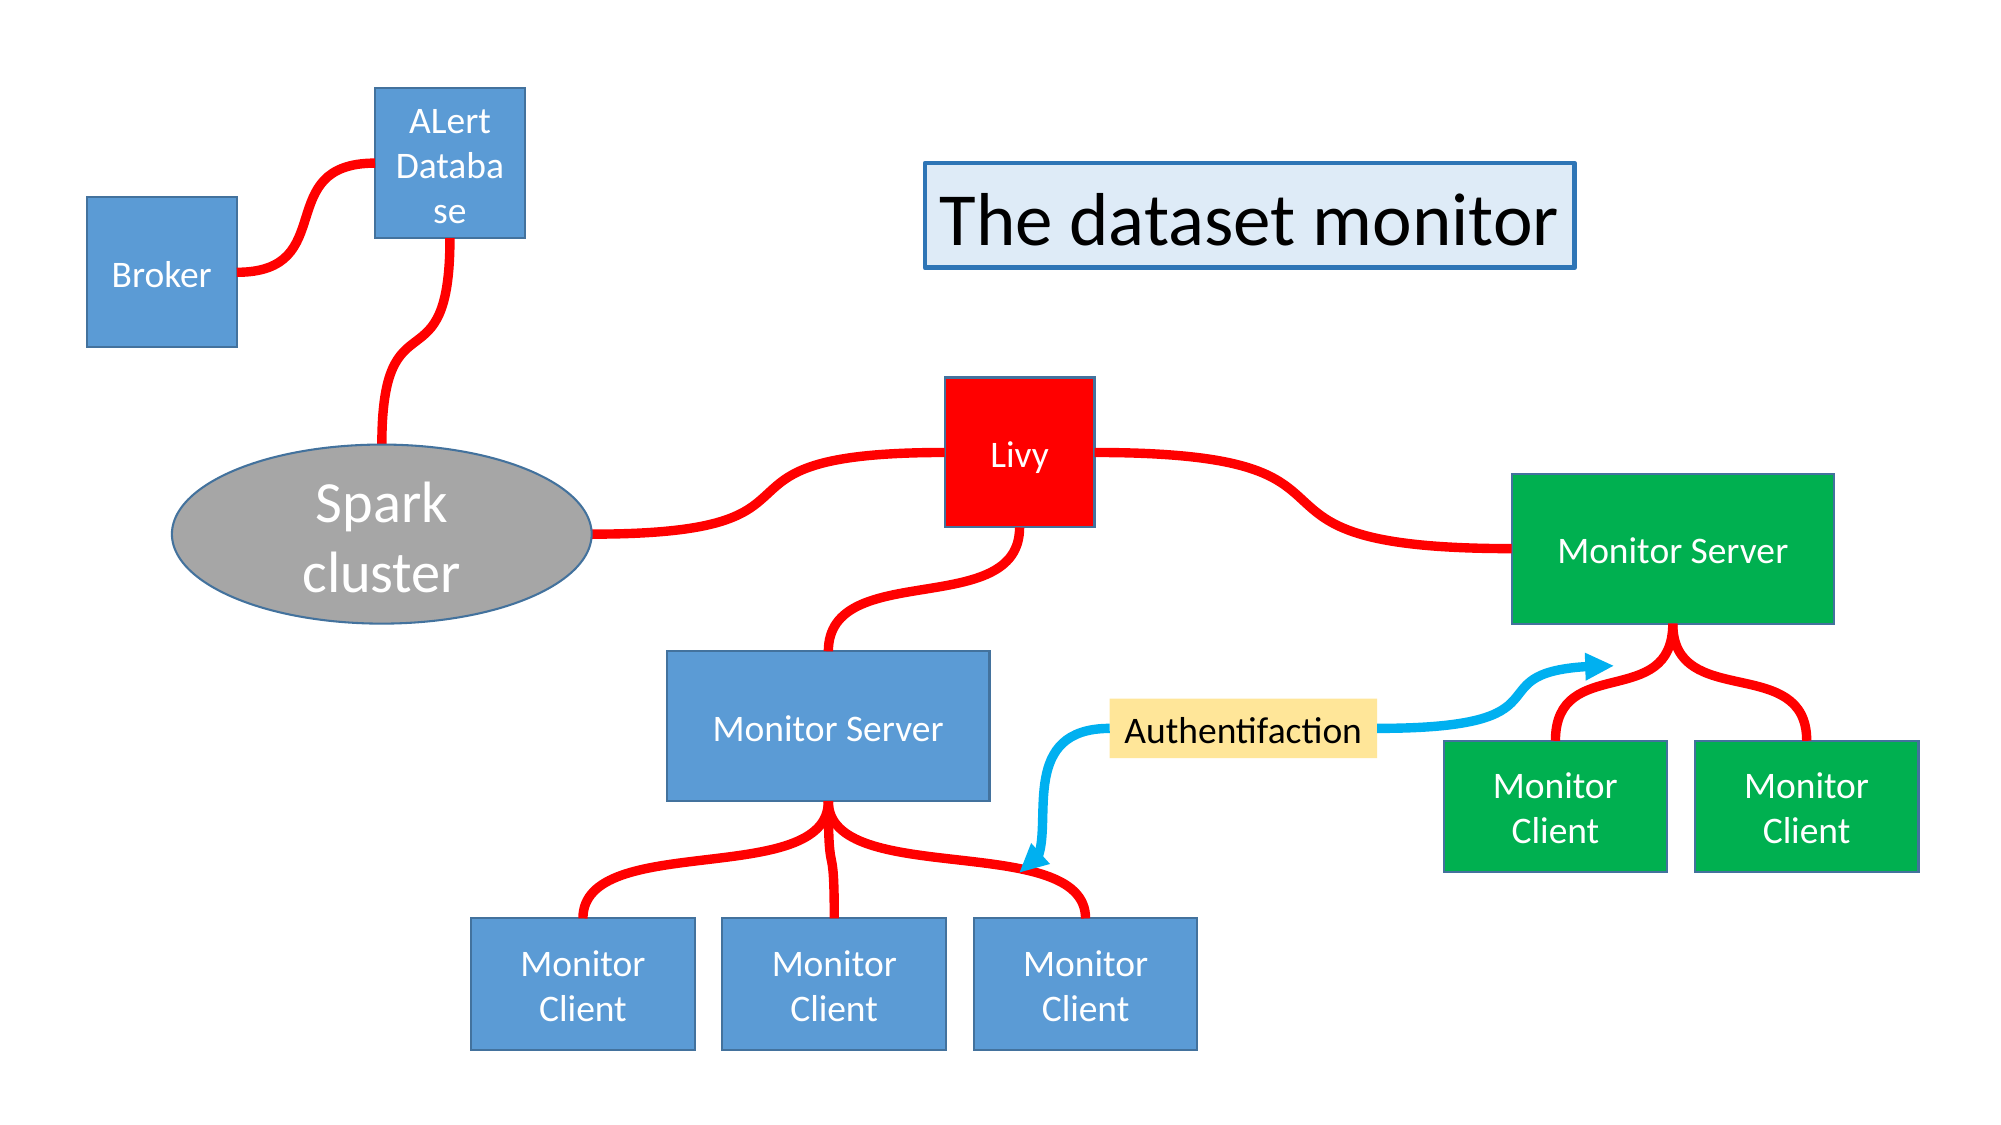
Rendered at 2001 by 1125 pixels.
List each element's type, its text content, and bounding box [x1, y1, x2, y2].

text_box ALert Database [374, 87, 526, 239]
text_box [312, 307, 520, 376]
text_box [1094, 452, 1919, 873]
text_box Spark cluster [170, 443, 591, 625]
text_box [471, 527, 1198, 1050]
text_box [1019, 728, 1108, 873]
text_box The dataset monitor [924, 163, 1575, 268]
text_box Livy [944, 376, 1096, 527]
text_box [236, 163, 375, 273]
text_box Broker [86, 196, 238, 348]
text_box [591, 452, 945, 527]
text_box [1378, 665, 1614, 729]
